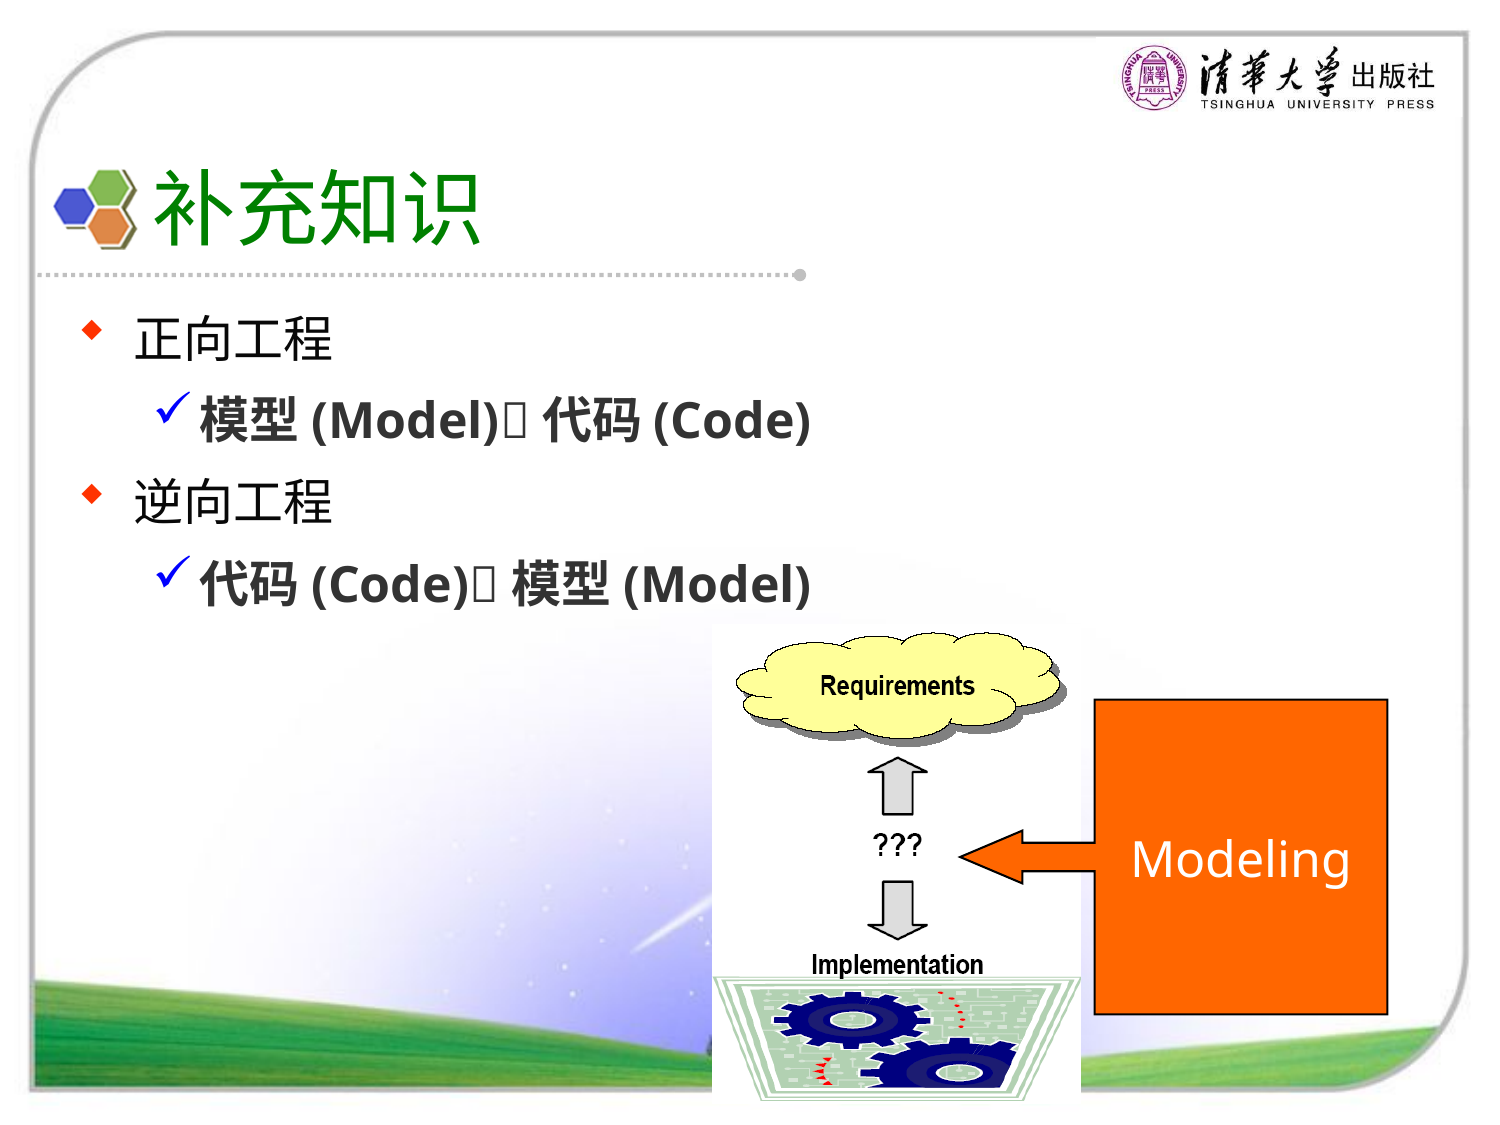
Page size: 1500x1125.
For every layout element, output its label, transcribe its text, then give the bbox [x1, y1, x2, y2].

text_box [0, 0, 1500, 75]
text_box Modeling [1086, 699, 1388, 1015]
picture [0, 75, 1500, 1125]
list 正向工程 模型(Model)代码(Code) 逆向工程 代码(Code)模型(Model) [62, 287, 1088, 963]
title 补充知识 [137, 149, 1175, 263]
